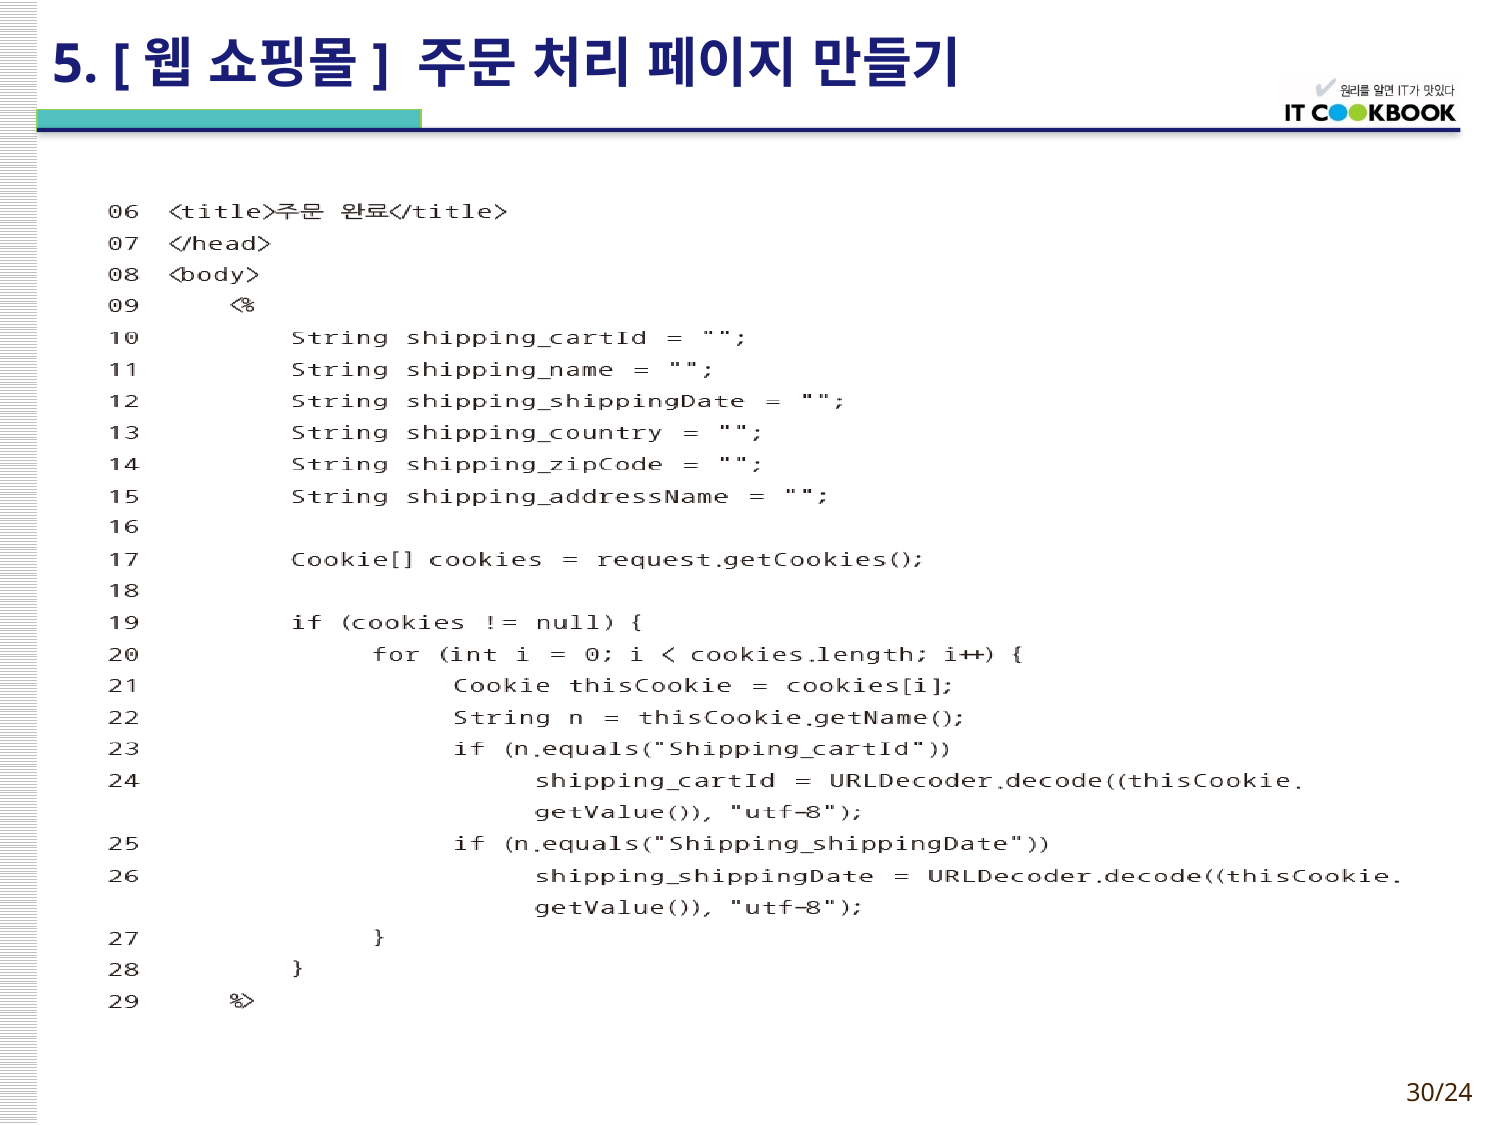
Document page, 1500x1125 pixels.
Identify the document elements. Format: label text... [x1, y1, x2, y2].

picture [1281, 75, 1459, 123]
picture [79, 196, 1421, 1016]
title 5. [웹 쇼핑몰] 주문 처리 페이지 만들기 [37, 13, 1278, 109]
